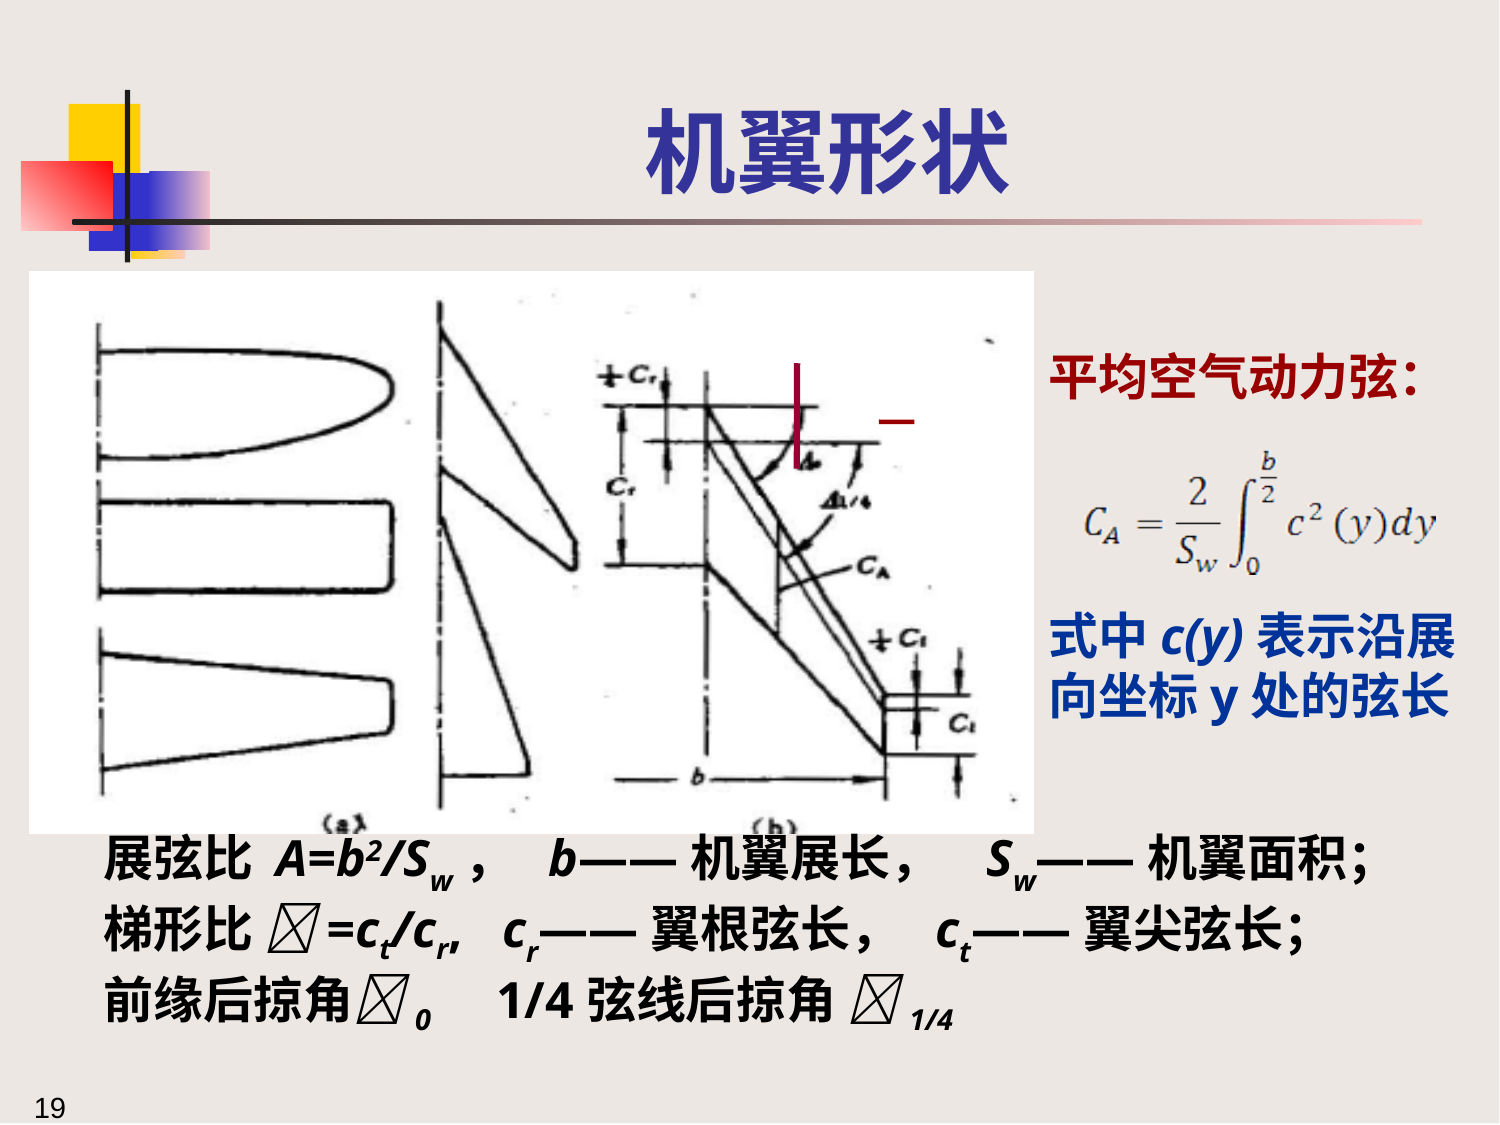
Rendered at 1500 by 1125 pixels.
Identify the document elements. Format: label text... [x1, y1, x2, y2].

text_box 式中c(y)表示沿展向坐标y处的弦长 [1038, 597, 1477, 733]
picture [0, 0, 1500, 1125]
list 平均空气动力弦： [1038, 338, 1454, 433]
text_box 机翼形状 [188, 24, 1468, 213]
text_box 展弦比 A=b2/Sw， b——机翼展长， Sw——机翼面积； 梯形比 =ct/cr, cr——翼根弦长， ct——翼尖弦长； 前缘后掠角0 1/4弦线后掠角 1/4 [88, 819, 1448, 1044]
